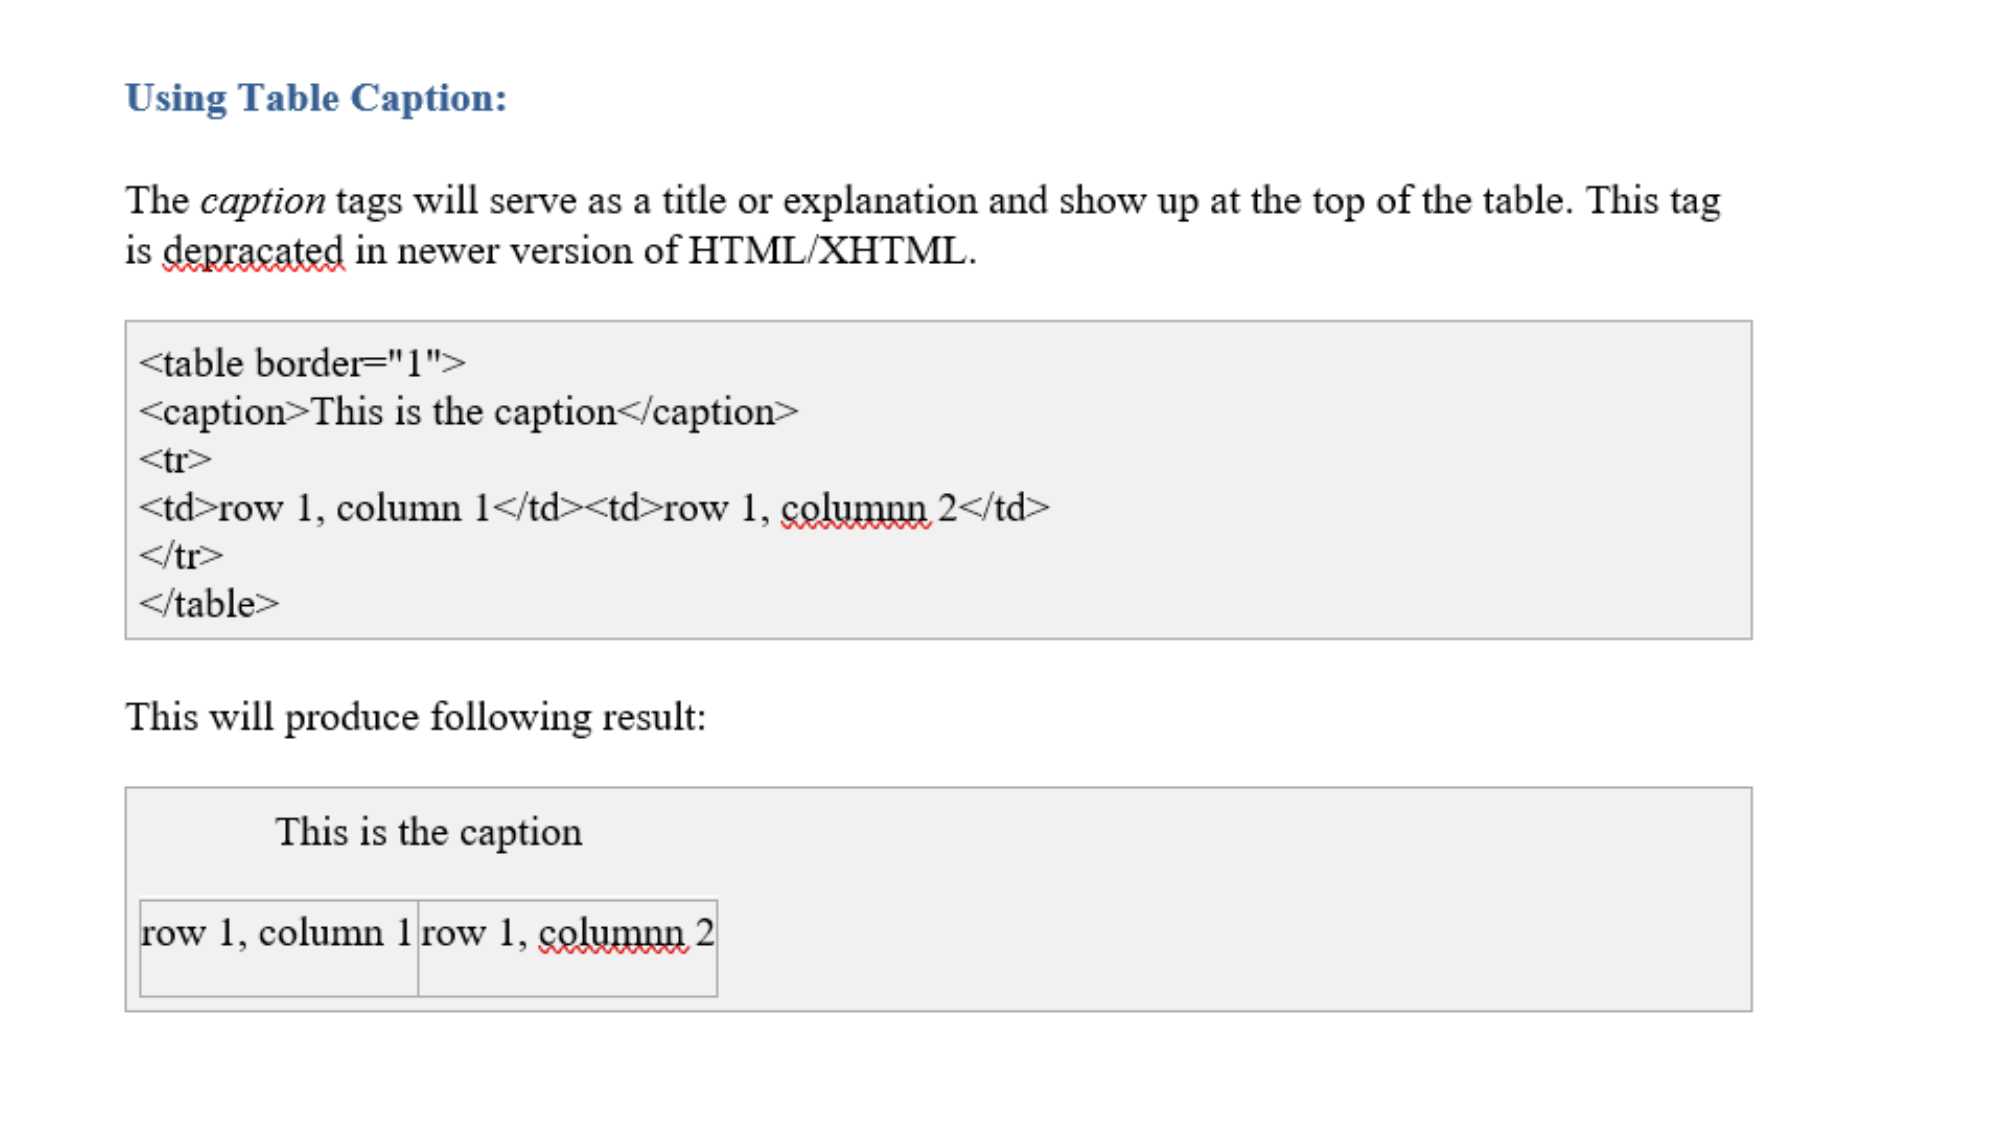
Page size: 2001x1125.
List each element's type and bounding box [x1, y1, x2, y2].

picture [98, 59, 1812, 1015]
